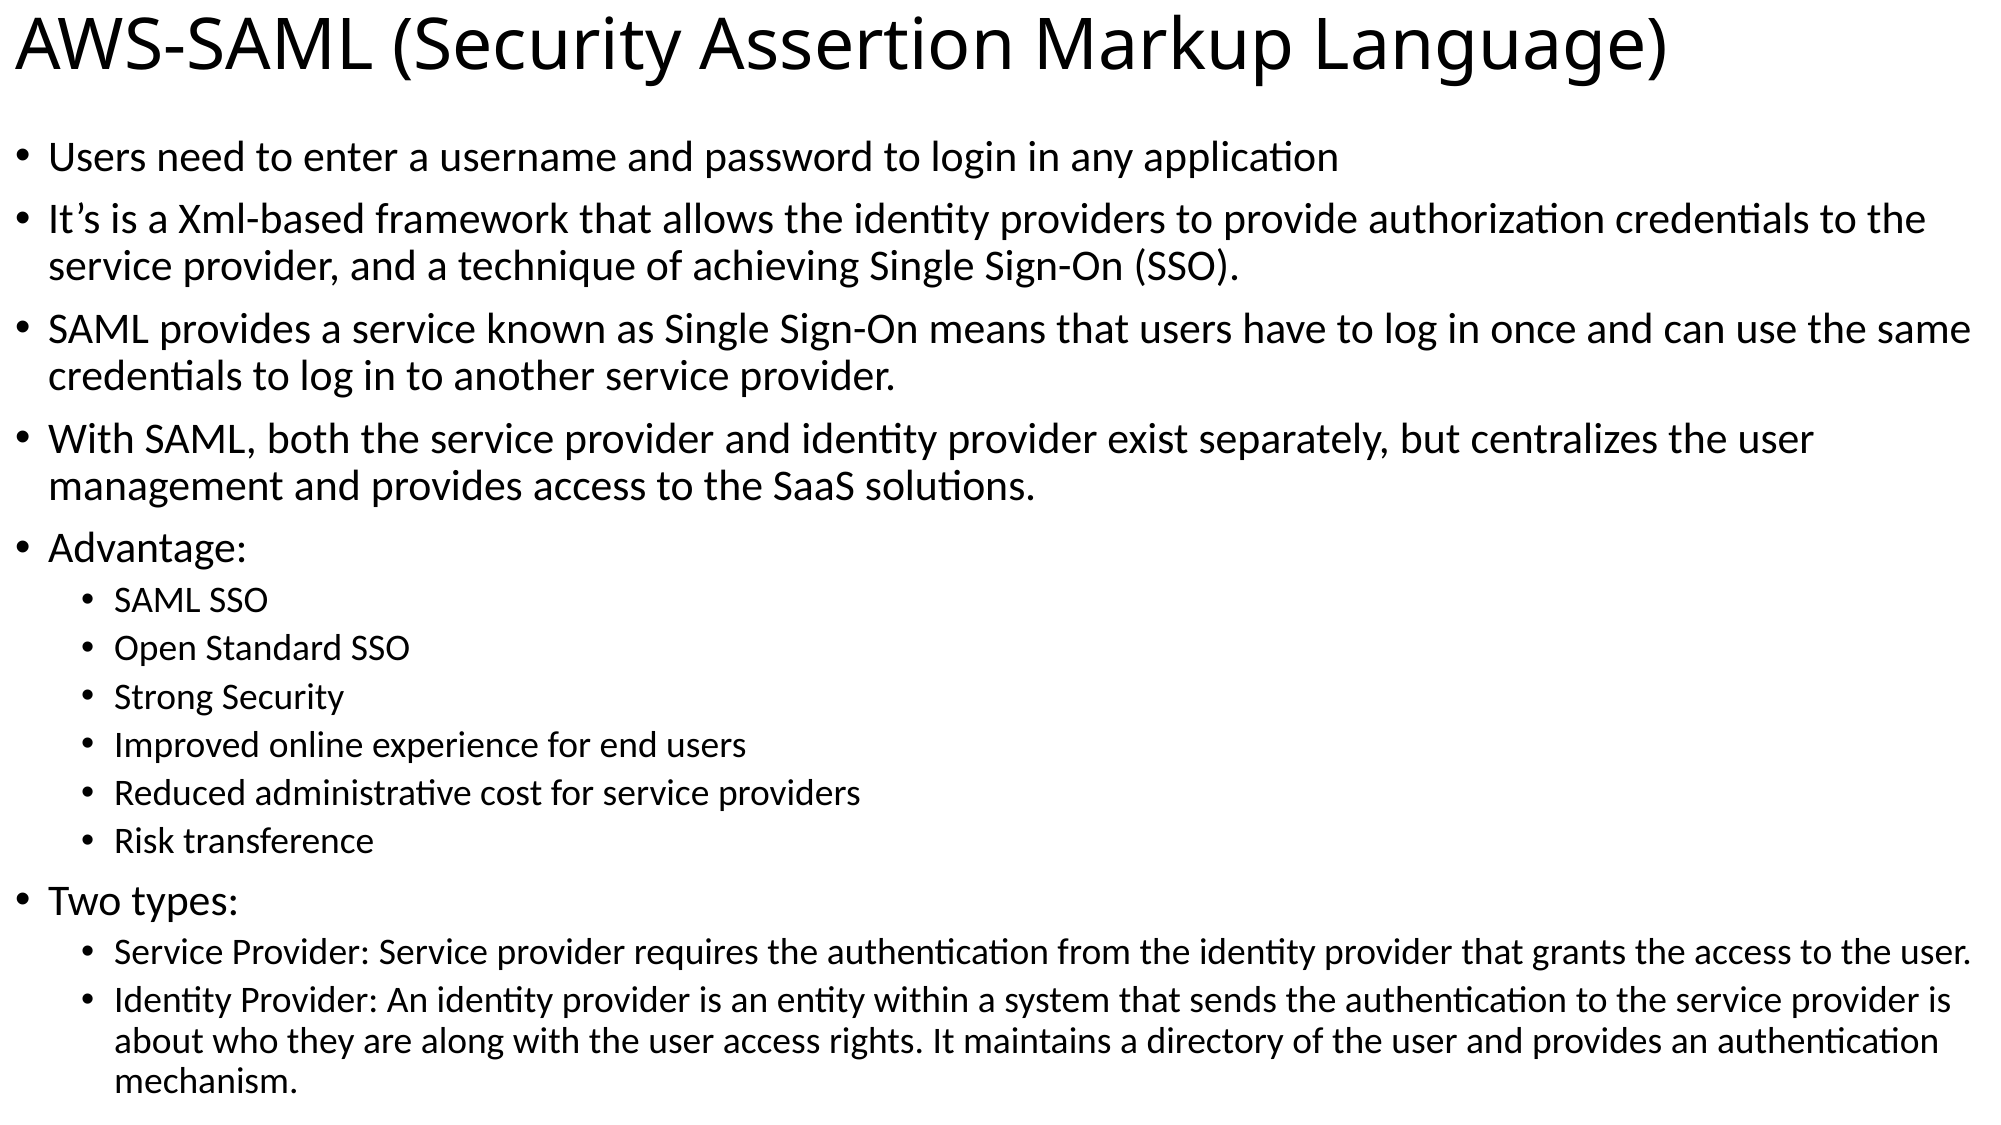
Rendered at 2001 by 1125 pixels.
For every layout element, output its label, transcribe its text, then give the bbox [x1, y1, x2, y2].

title AWS-SAML (Security Assertion Markup Language) [0, 0, 2000, 94]
list Users need to enter a username and password to login in any application It’s is a Xml-based framework that allows the identity providers to provide authorization credentials to the service provider, and a technique of achieving Single Sign-On (SSO). SAML provides a service known as Single Sign-On means that users have to log in once and can use the same credentials to log in to another service provider. With SAML, both the service provider and identity provider exist separately, but centralizes the user management and provides access to the SaaS solutions. Advantage: SAML SSO Open Standard SSO Strong Security Improved online experience for end users Reduced administrative cost for service providers Risk transference Two types: Service Provider: Service provider requires the authentication from the identity provider that grants the access to the user. Identity Provider: An identity provider is an entity within a system that sends the authentication to the service provider is about who they are along with the user access rights. It maintains a directory of the user and provides an authentication mechanism. [0, 126, 2000, 1125]
